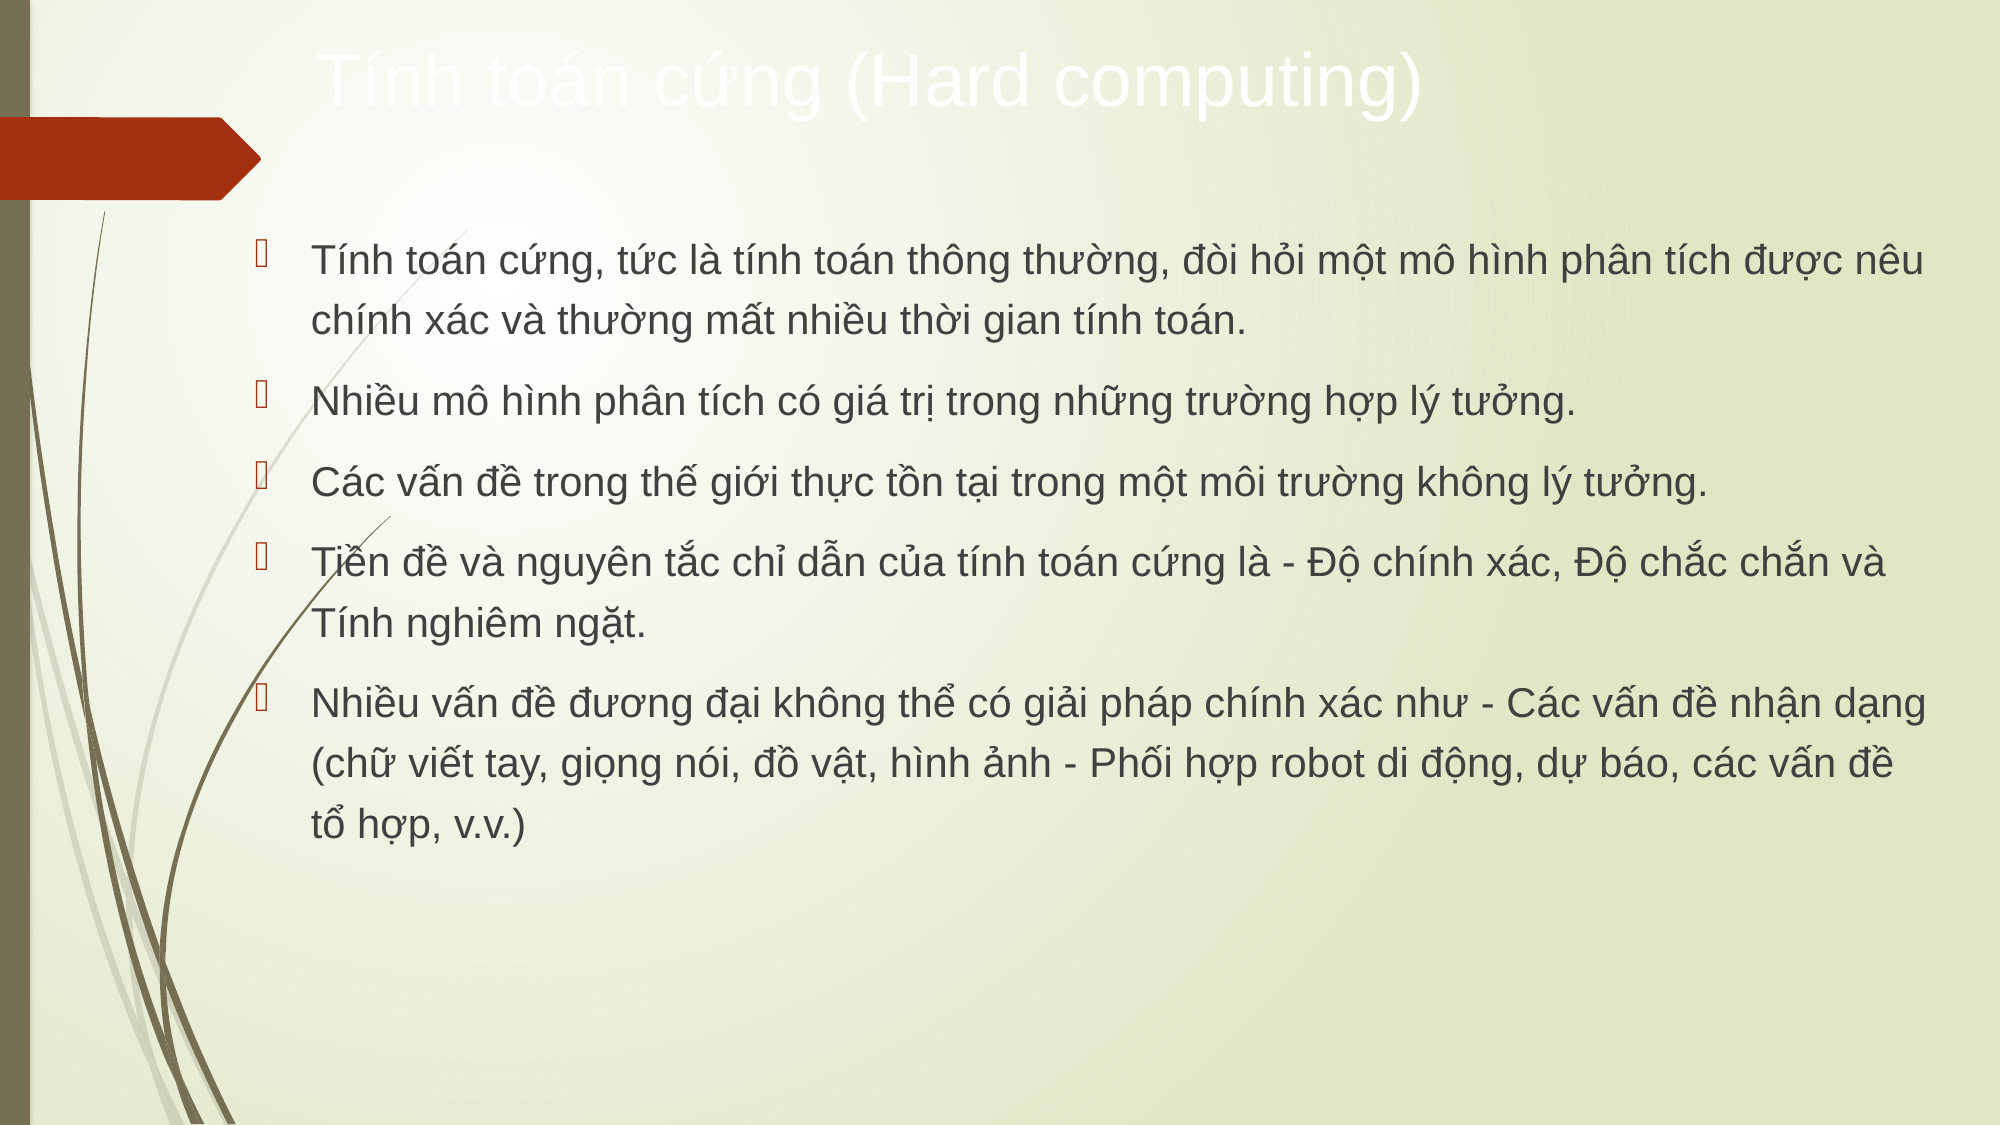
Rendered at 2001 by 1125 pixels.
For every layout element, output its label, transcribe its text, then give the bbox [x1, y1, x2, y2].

title Tính toán cứng (Hard computing) [300, 24, 1952, 156]
list Tính toán cứng, tức là tính toán thông thường, đòi hỏi một mô hình phân tích được nêu chính xác và thường mất nhiều thời gian tính toán. Nhiều mô hình phân tích có giá trị trong những trường hợp lý tưởng. Các vấn đề trong thế giới thực tồn tại trong một môi trường không lý tưởng. Tiền đề và nguyên tắc chỉ dẫn của tính toán cứng là - Độ chính xác, Độ chắc chắn và Tính nghiêm ngặt. Nhiều vấn đề đương đại không thể có giải pháp chính xác như - Các vấn đề nhận dạng (chữ viết tay, giọng nói, đồ vật, hình ảnh - Phối hợp robot di động, dự báo, các vấn đề tổ hợp, v.v.) [239, 214, 1952, 1006]
